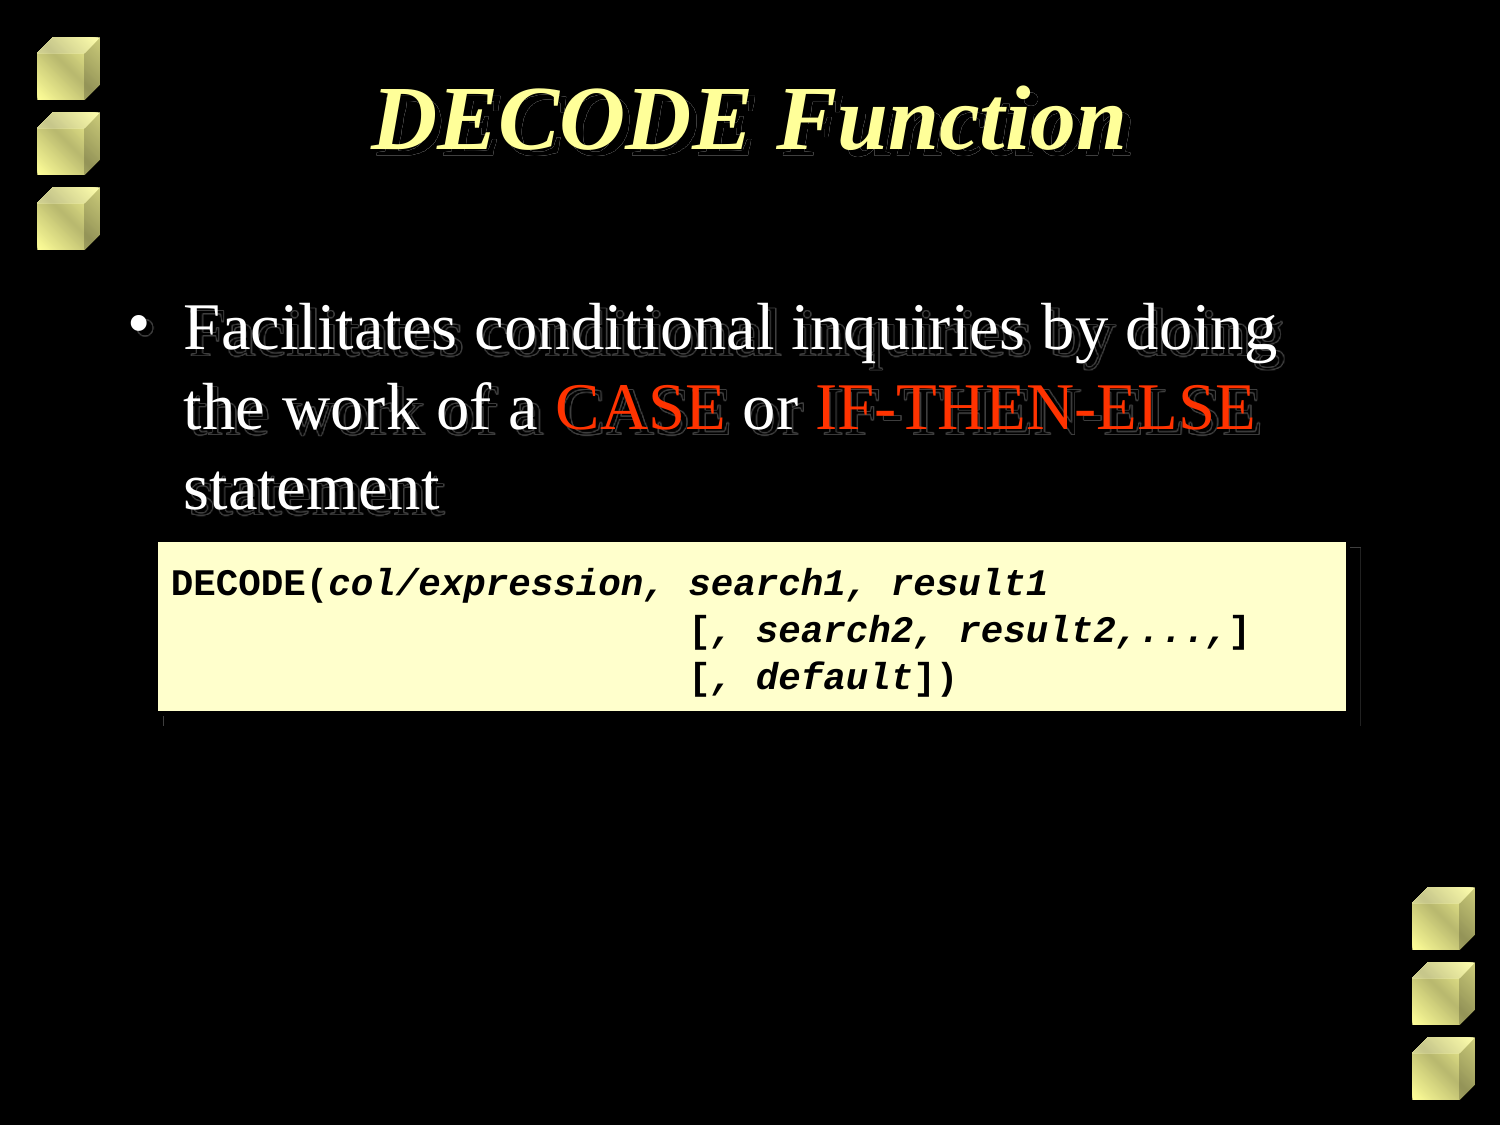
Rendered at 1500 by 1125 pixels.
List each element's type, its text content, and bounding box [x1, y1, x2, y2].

list Facilitates conditional inquiries by doing the work of a CASE or IF-THEN-ELSE statement [112, 275, 1388, 928]
title DECODE Function [112, 50, 1388, 238]
text_box DECODE(col/expression, search1, result1 [, search2, result2,...,] [, default]) [155, 539, 1348, 714]
